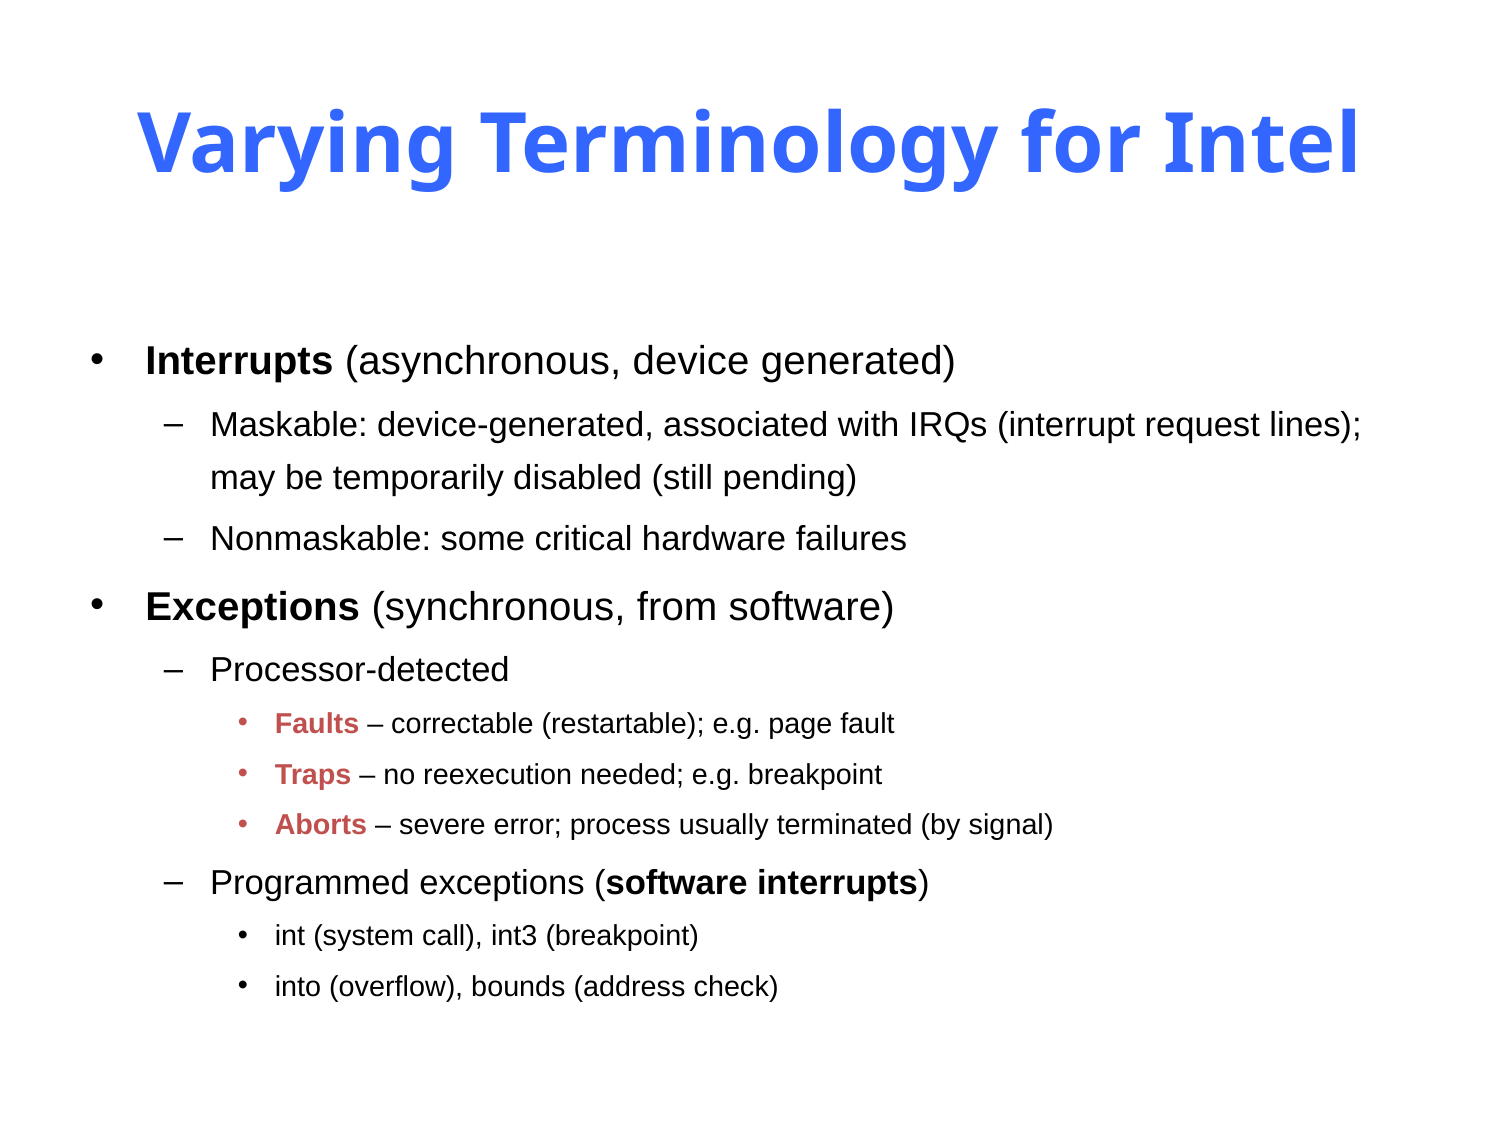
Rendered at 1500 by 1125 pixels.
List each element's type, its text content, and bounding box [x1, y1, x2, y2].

title Varying Terminology for Intel [75, 45, 1425, 233]
list Interrupts (asynchronous, device generated) Maskable: device-generated, associated with IRQs (interrupt request lines); may be temporarily disabled (still pending) Nonmaskable: some critical hardware failures Exceptions (synchronous, from software) Processor-detected Faults – correctable (restartable); e.g. page fault Traps – no reexecution needed; e.g. breakpoint Aborts – severe error; process usually terminated (by signal) Programmed exceptions (software interrupts) int (system call), int3 (breakpoint) into (overflow), bounds (address check) [75, 312, 1425, 1012]
